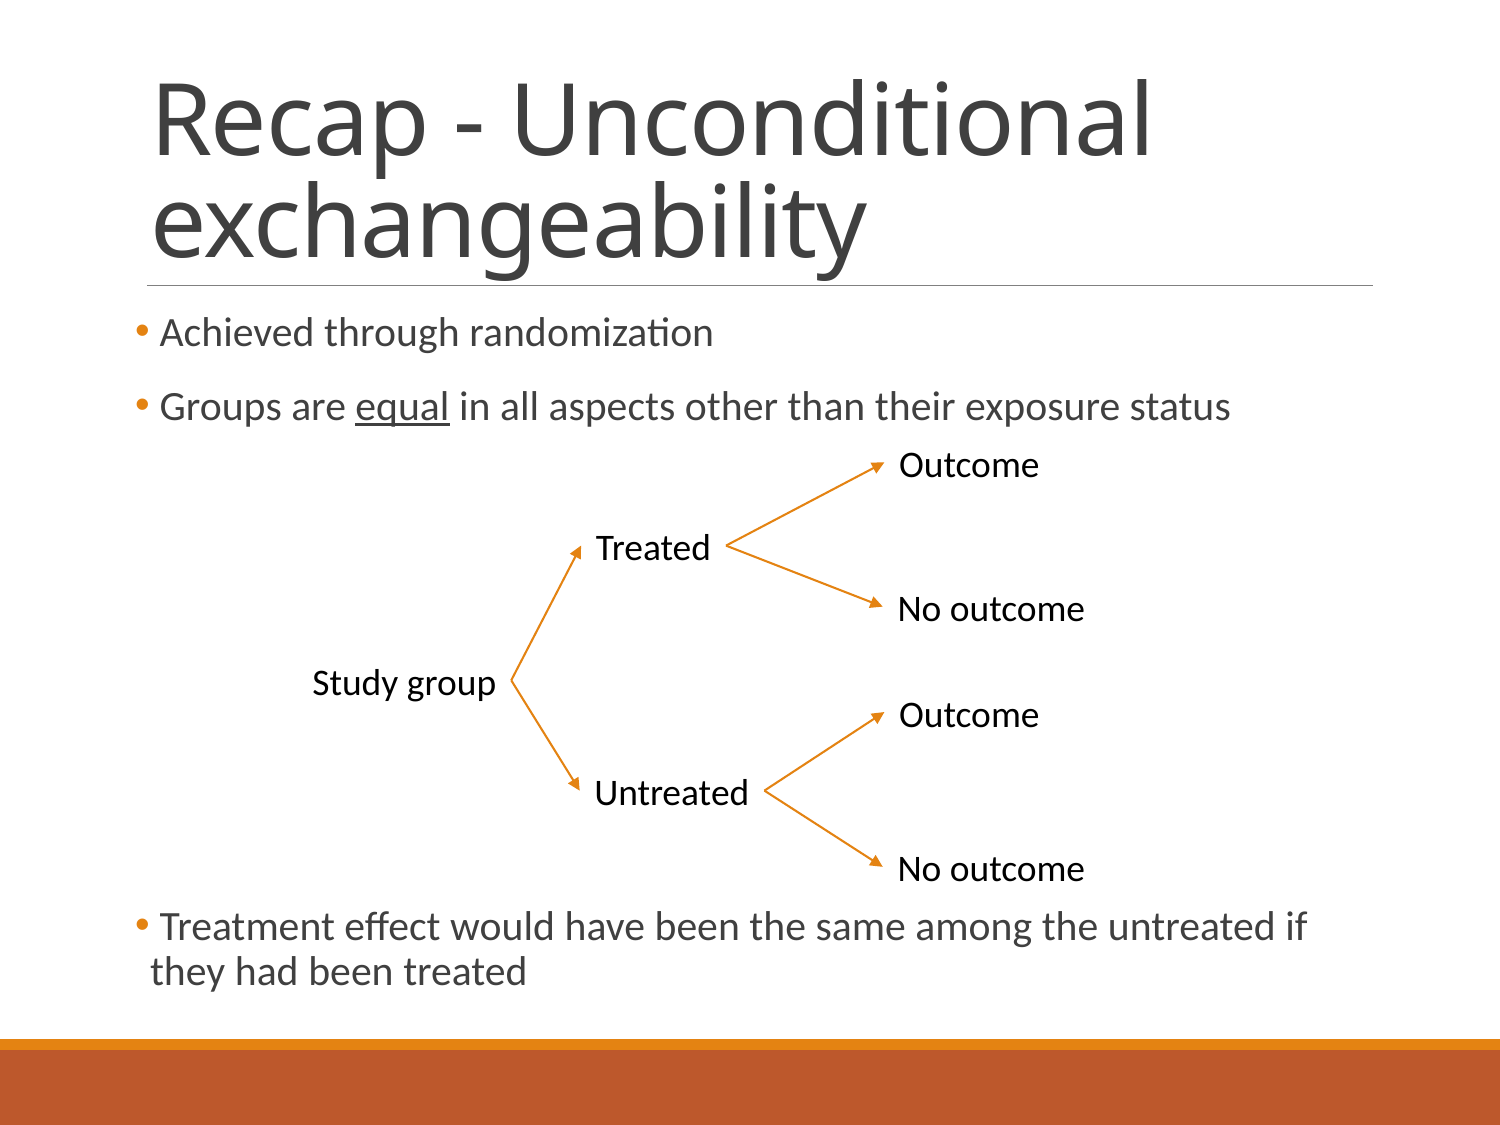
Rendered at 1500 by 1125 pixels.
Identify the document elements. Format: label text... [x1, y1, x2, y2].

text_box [304, 431, 1093, 894]
list Achieved through randomization Groups are equal in all aspects other than their exposure status Treatment effect would have been the same among the untreated if they had been treated [135, 302, 1373, 1024]
title Recap - Unconditional exchangeability [135, 47, 1373, 285]
